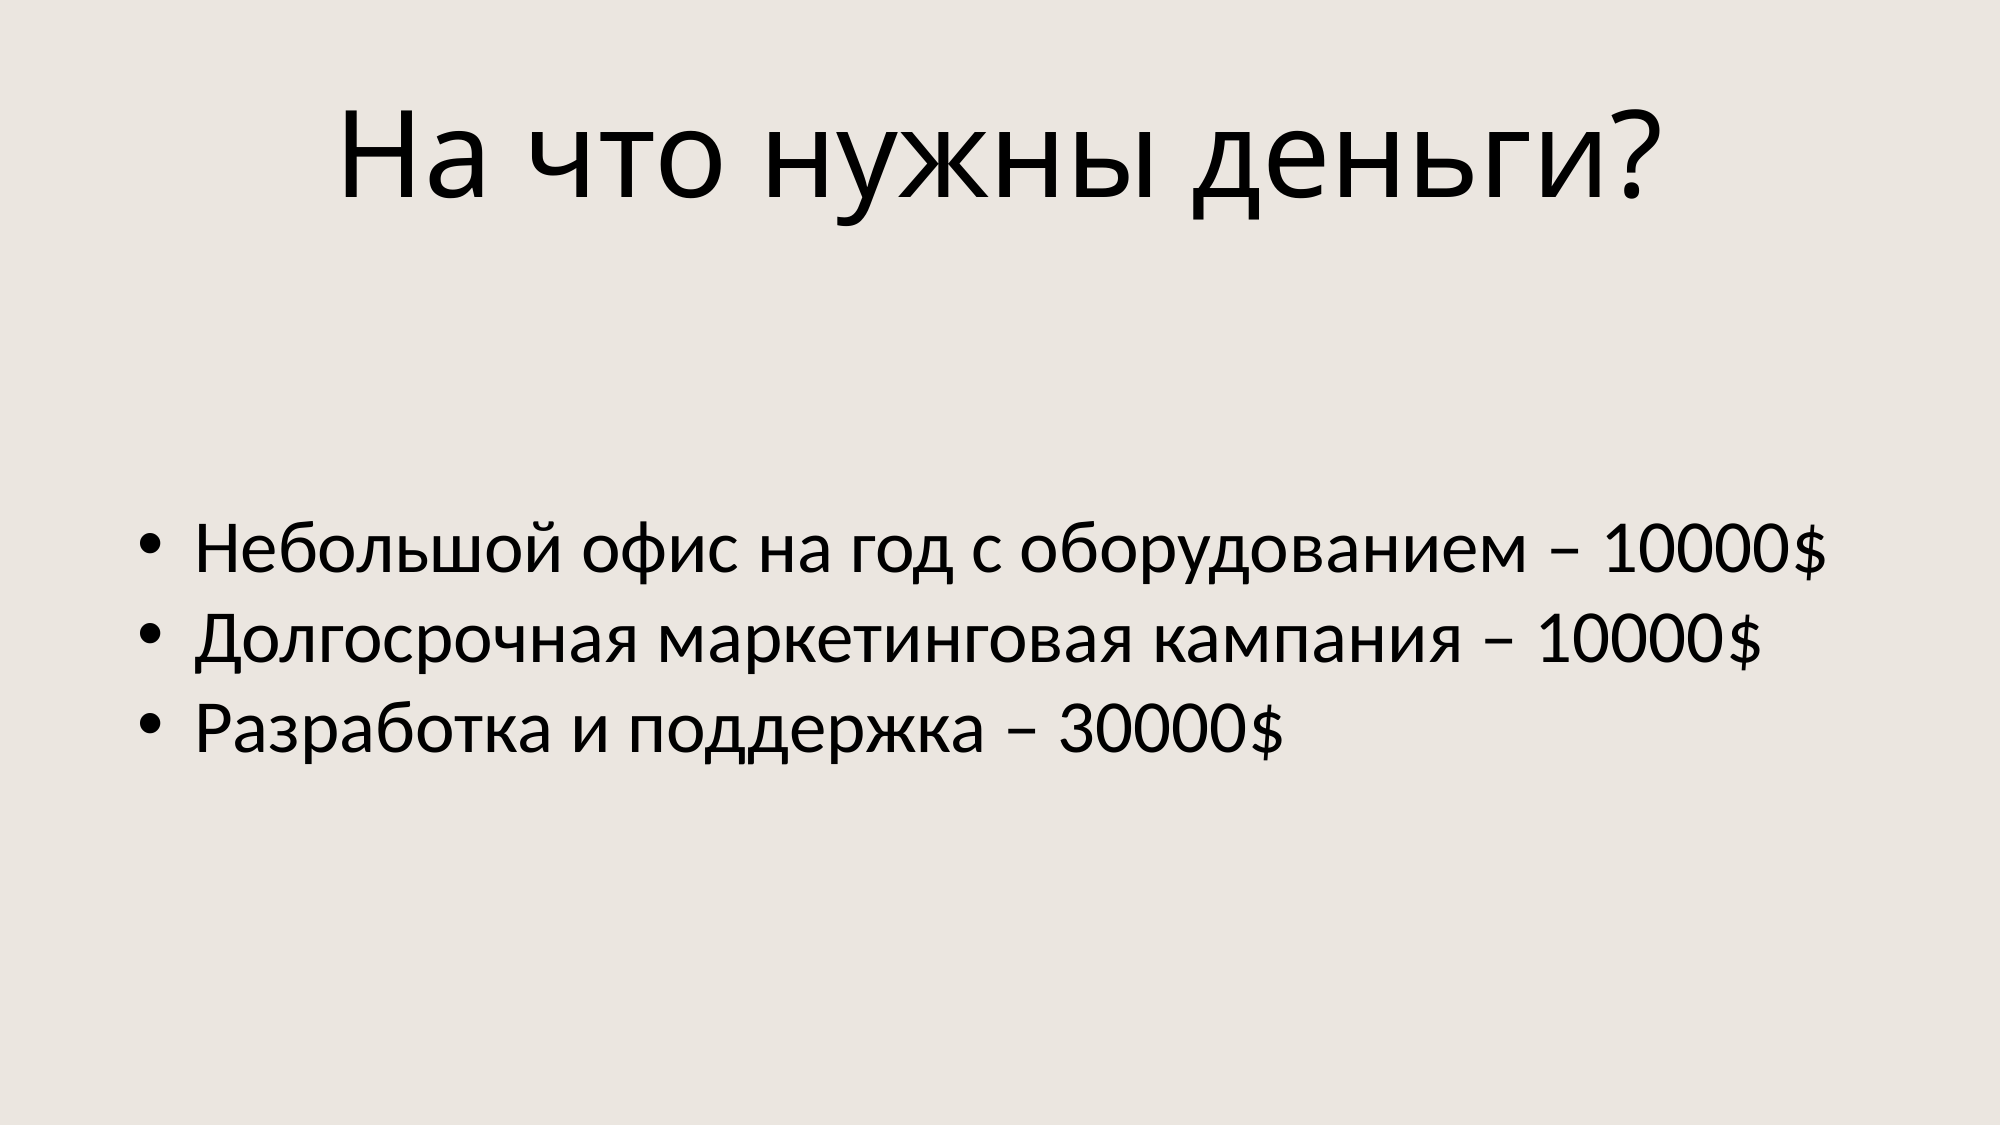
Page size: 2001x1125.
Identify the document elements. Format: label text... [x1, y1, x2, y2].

title На что нужны деньги? [136, 84, 1862, 232]
text_box Небольшой офис на год с оборудованием – 10000$ Долгосрочная маркетинговая кампания – 10000$ Разработка и поддержка – 30000$ [123, 490, 1875, 775]
